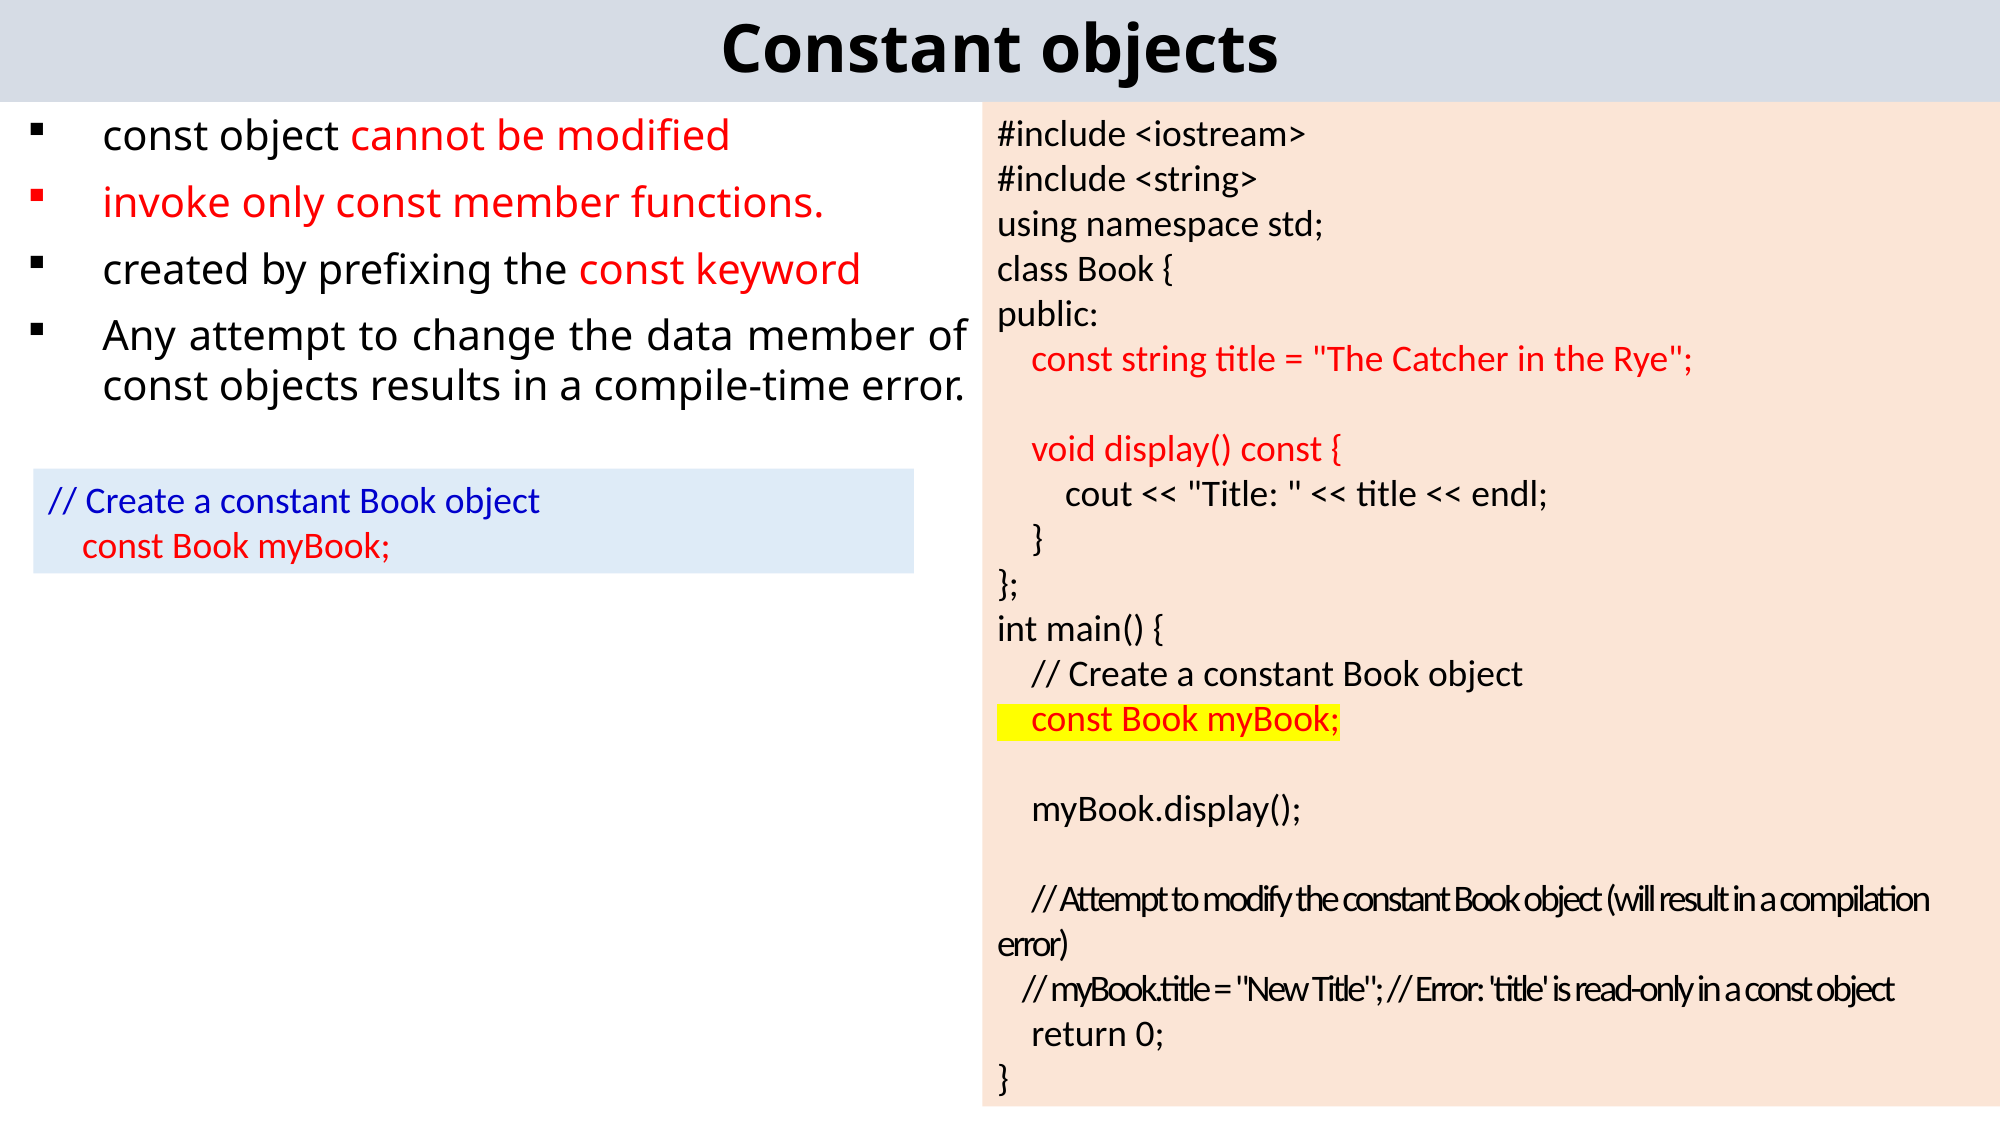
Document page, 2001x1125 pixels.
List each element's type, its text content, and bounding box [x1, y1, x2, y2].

text_box // Create a constant Book object const Book myBook; [33, 468, 914, 574]
text_box #include <iostream> #include <string> using namespace std; class Book { public: const string title = "The Catcher in the Rye"; void display() const { cout << "Title: " << title << endl; } }; int main() { // Create a constant Book object const Book myBook; myBook.display(); // Attempt to modify the constant Book object (will result in a compilation error) // myBook.title = "New Title"; // Error: 'title' is read-only in a const object return 0; } [982, 101, 2000, 1107]
title Constant objects [0, 0, 2000, 101]
text_box const object cannot be modified invoke only const member functions. created by prefixing the const keyword Any attempt to change the data member of const objects results in a compile-time error. [0, 101, 982, 417]
